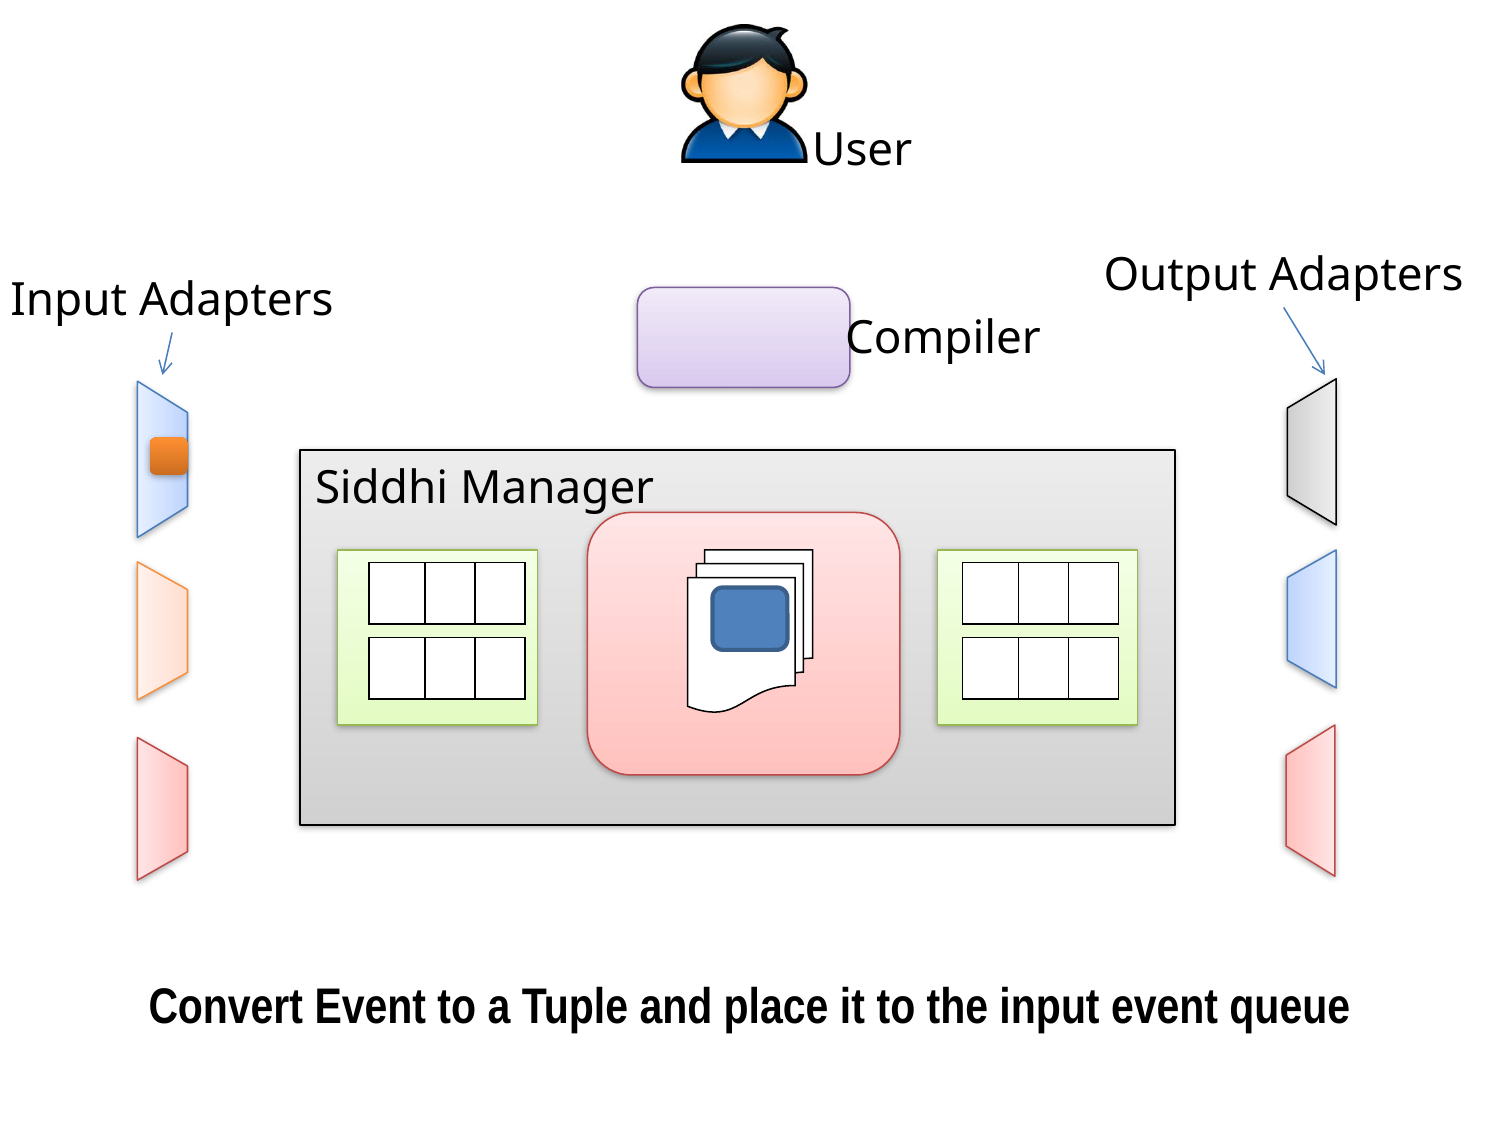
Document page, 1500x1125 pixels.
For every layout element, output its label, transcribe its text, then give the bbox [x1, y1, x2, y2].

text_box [368, 562, 526, 625]
text_box User [797, 112, 928, 183]
text_box [586, 511, 901, 776]
text_box [1286, 549, 1337, 689]
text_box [962, 562, 1119, 625]
text_box [710, 585, 790, 652]
text_box Compiler [830, 299, 1056, 370]
text_box [1285, 724, 1336, 877]
text_box [687, 549, 813, 713]
text_box Convert Event to a Tuple and place it to the input event queue [133, 965, 1367, 1041]
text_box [162, 332, 173, 376]
text_box Output Adapters [1088, 237, 1479, 308]
text_box [136, 736, 189, 881]
text_box [337, 549, 538, 726]
text_box Siddhi Manager [299, 449, 1176, 826]
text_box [1283, 307, 1326, 376]
text_box [136, 380, 189, 539]
text_box Input Adapters [0, 262, 349, 333]
text_box [149, 437, 188, 475]
text_box [136, 561, 189, 701]
picture [674, 24, 813, 163]
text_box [962, 637, 1119, 700]
text_box [636, 286, 851, 389]
text_box [937, 549, 1138, 726]
text_box [1286, 378, 1337, 526]
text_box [368, 637, 526, 700]
